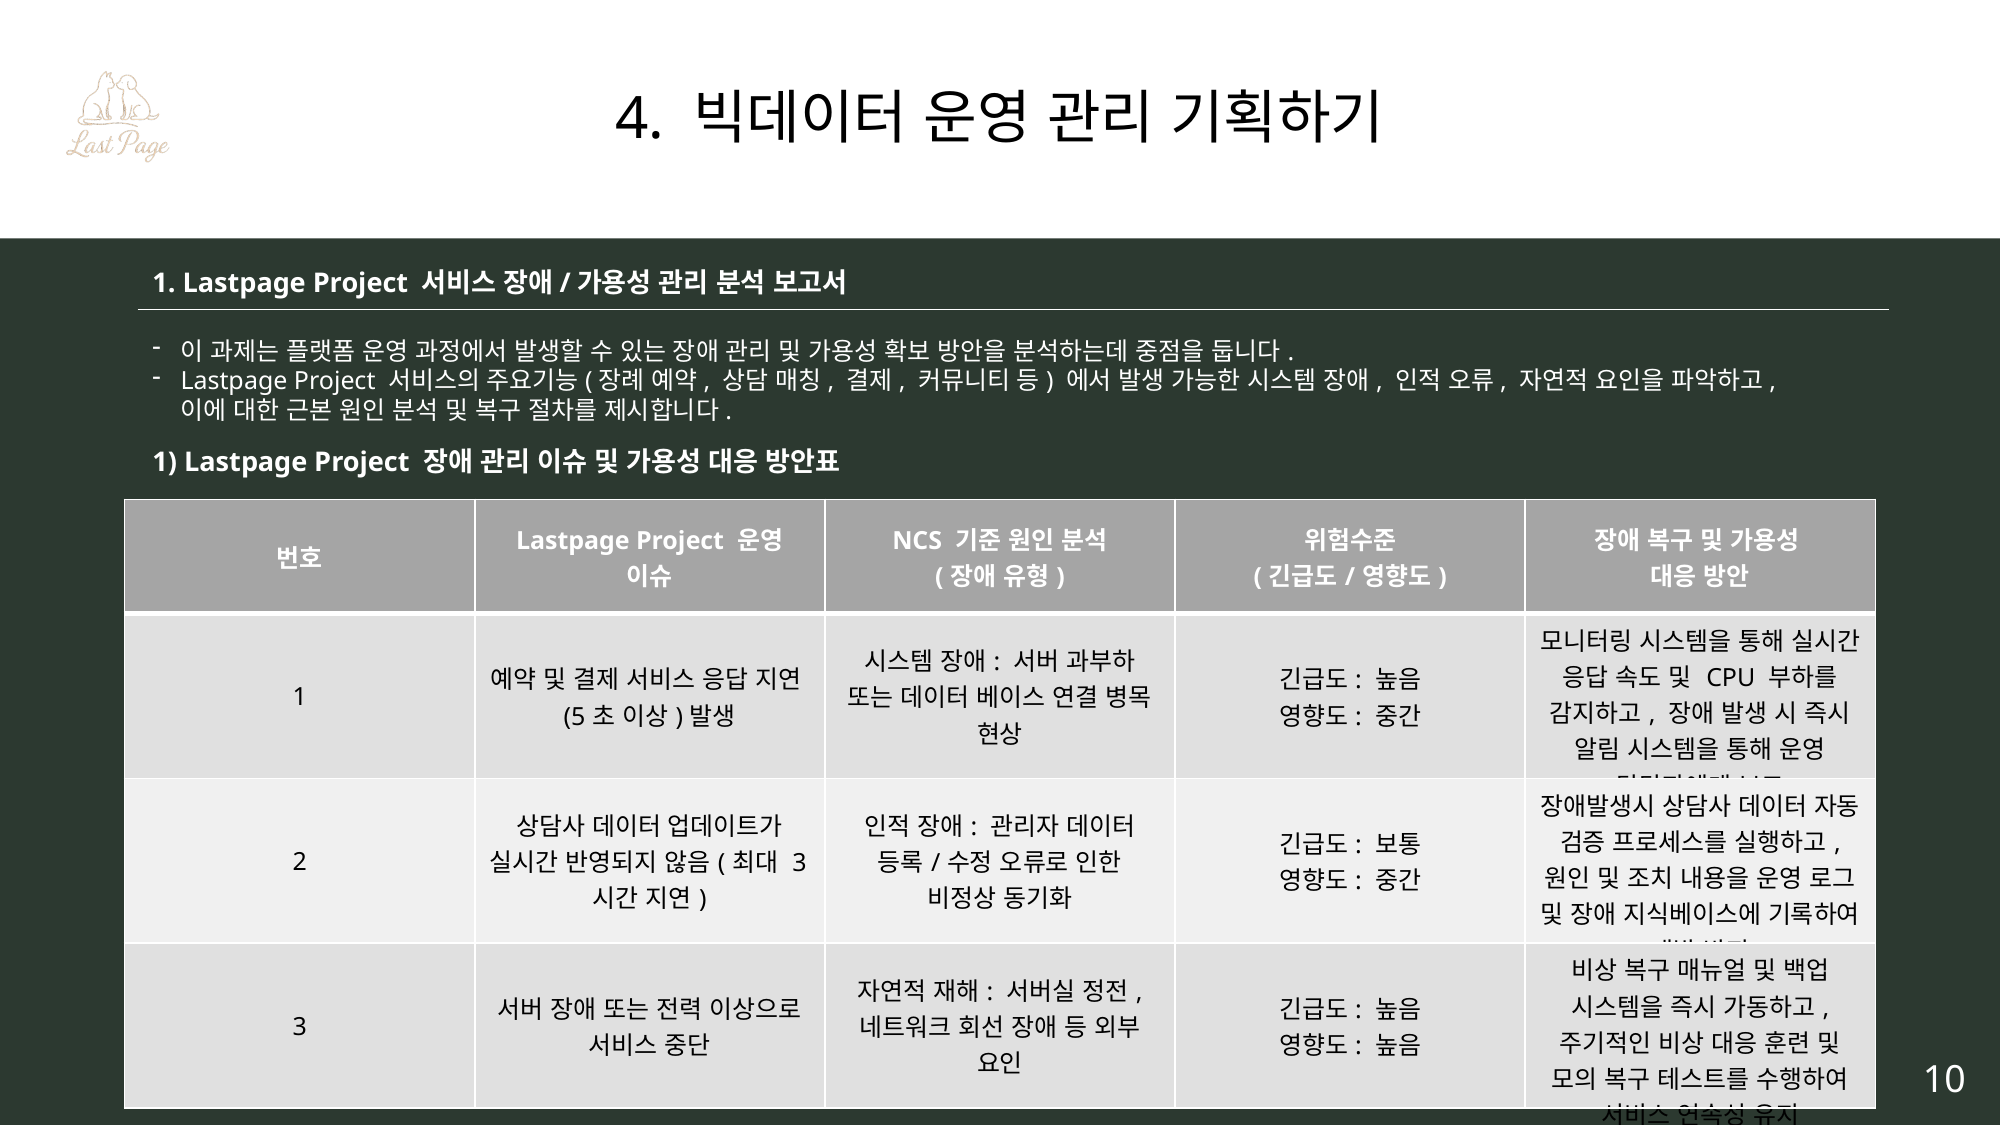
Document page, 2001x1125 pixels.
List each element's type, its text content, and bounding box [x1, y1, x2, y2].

table_cell 예약 및 결제 서비스 응답 지연(5초 이상)발생 [476, 616, 824, 778]
table_cell 3 [125, 944, 474, 1107]
table_cell 자연적 재해: 서버실 정전, 네트워크 회선 장애 등 외부 요인 [826, 944, 1174, 1107]
text_box 1) Lastpage Project 장애 관리 이슈 및 가용성 대응 방안표 [137, 436, 2000, 485]
table_cell 상담사 데이터 업데이트가 실시간 반영되지 않음(최대 3시간 지연) [476, 779, 824, 942]
text_box 1. Lastpage Project 서비스 장애/가용성 관리 분석 보고서 [137, 258, 2000, 306]
table_cell 2 [125, 779, 474, 942]
text_box 10 [1888, 1048, 2000, 1108]
table_cell 서버 장애 또는 전력 이상으로 서비스 중단 [476, 944, 824, 1107]
table_header 위험수준 (긴급도/영향도) [1176, 500, 1524, 611]
text_box 4. 빅데이터 운영 관리 기획하기 [0, 0, 2000, 239]
table_cell 긴급도: 높음 영향도: 높음 [1176, 944, 1524, 1107]
table_cell 비상 복구 매뉴얼 및 백업 시스템을 즉시 가동하고, 주기적인 비상 대응 훈련 및 모의 복구 테스트를 수행하여 서비스 연속성 유지 [1526, 944, 1875, 1107]
table_cell 1 [125, 616, 474, 778]
table_cell 모니터링 시스템을 통해 실시간 응답 속도 및 CPU 부하를 감지하고, 장애 발생 시 즉시 알림 시스템을 통해 운영 담당자에게 보고 [1526, 616, 1875, 778]
table_cell 긴급도: 보통 영향도: 중간 [1176, 779, 1524, 942]
table_cell 긴급도: 높음 영향도: 중간 [1176, 616, 1524, 778]
table_header 장애 복구 및 가용성 대응 방안 [1526, 500, 1875, 611]
table_cell 장애발생시 상담사 데이터 자동 검증 프로세스를 실행하고, 원인 및 조치 내용을 운영 로그 및 장애 지식베이스에 기록하여 재발 방지 [1526, 779, 1875, 942]
table_cell 시스템 장애: 서버 과부하 또는 데이터 베이스 연결 병목 현상 [826, 616, 1174, 778]
table_header NCS 기준 원인 분석 (장애 유형) [826, 500, 1174, 611]
table_header 번호 [125, 500, 474, 611]
table_header Lastpage Project 운영 이슈 [476, 500, 824, 611]
text_box 이 과제는 플랫폼 운영 과정에서 발생할 수 있는 장애 관리 및 가용성 확보 방안을 분석하는데 중점을 둡니다. Lastpage Project 서비스의 주요기능(장례 예약, 상담 매칭, 결제, 커뮤니티 등) 에서 발생 가능한 시스템 장애, 인적 오류, 자연적 요인을 파악하고, 이에 대한 근본 원인 분석 및 복구 절차를 제시합니다. [137, 327, 1909, 433]
table_cell 인적 장애: 관리자 데이터 등록/수정 오류로 인한 비정상 동기화 [826, 779, 1174, 942]
picture [51, 52, 185, 187]
